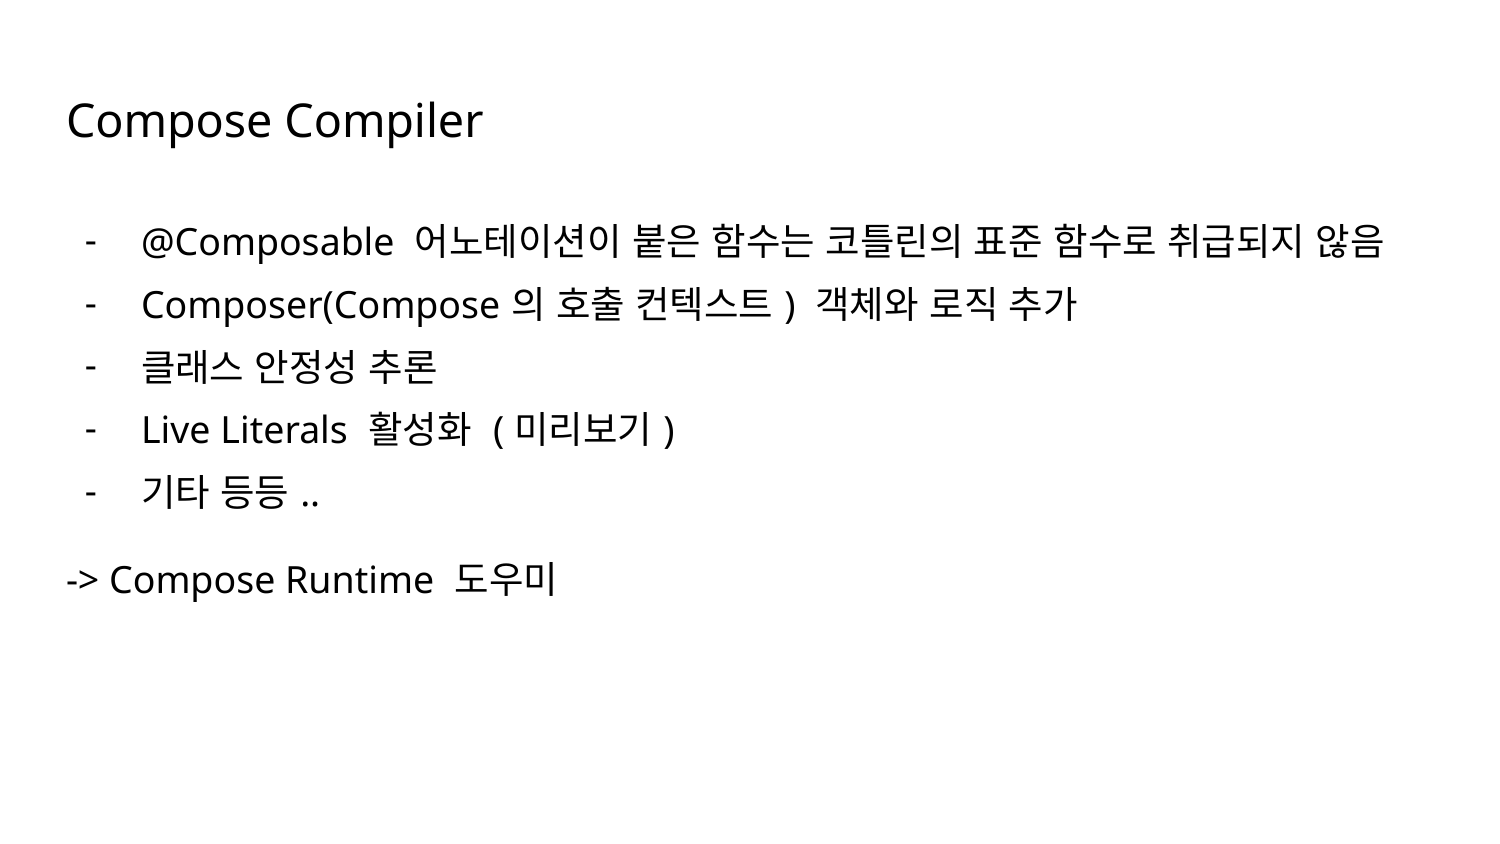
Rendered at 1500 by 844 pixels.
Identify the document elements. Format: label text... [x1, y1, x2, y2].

title Compose Compiler [51, 72, 1449, 167]
list @Composable 어노테이션이 붙은 함수는 코틀린의 표준 함수로 취급되지 않음 Composer(Compose의 호출 컨텍스트) 객체와 로직 추가 클래스 안정성 추론 Live Literals 활성화 (미리보기) 기타 등등.. -> Compose Runtime 도우미 [51, 189, 1449, 750]
